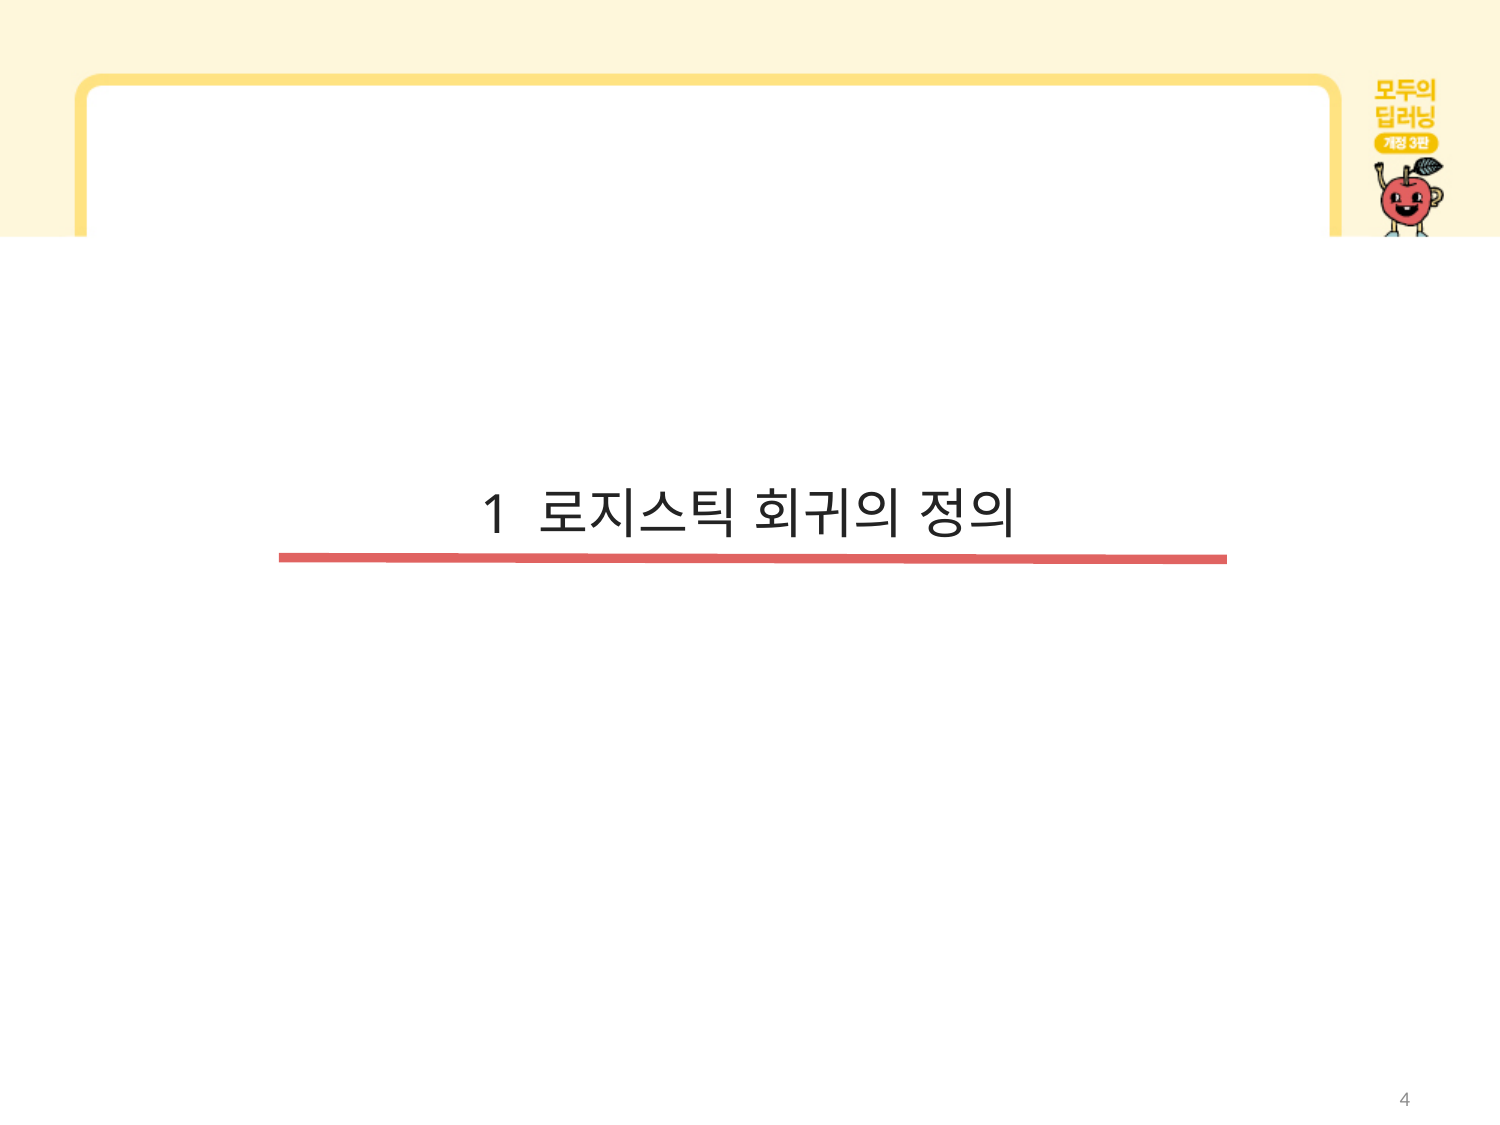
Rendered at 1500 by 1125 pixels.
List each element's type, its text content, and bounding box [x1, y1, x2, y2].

picture [0, 0, 1500, 1125]
slide_number 4 [1074, 1074, 1425, 1123]
text_box 1 로지스틱 회귀의 정의 [87, 420, 1413, 552]
